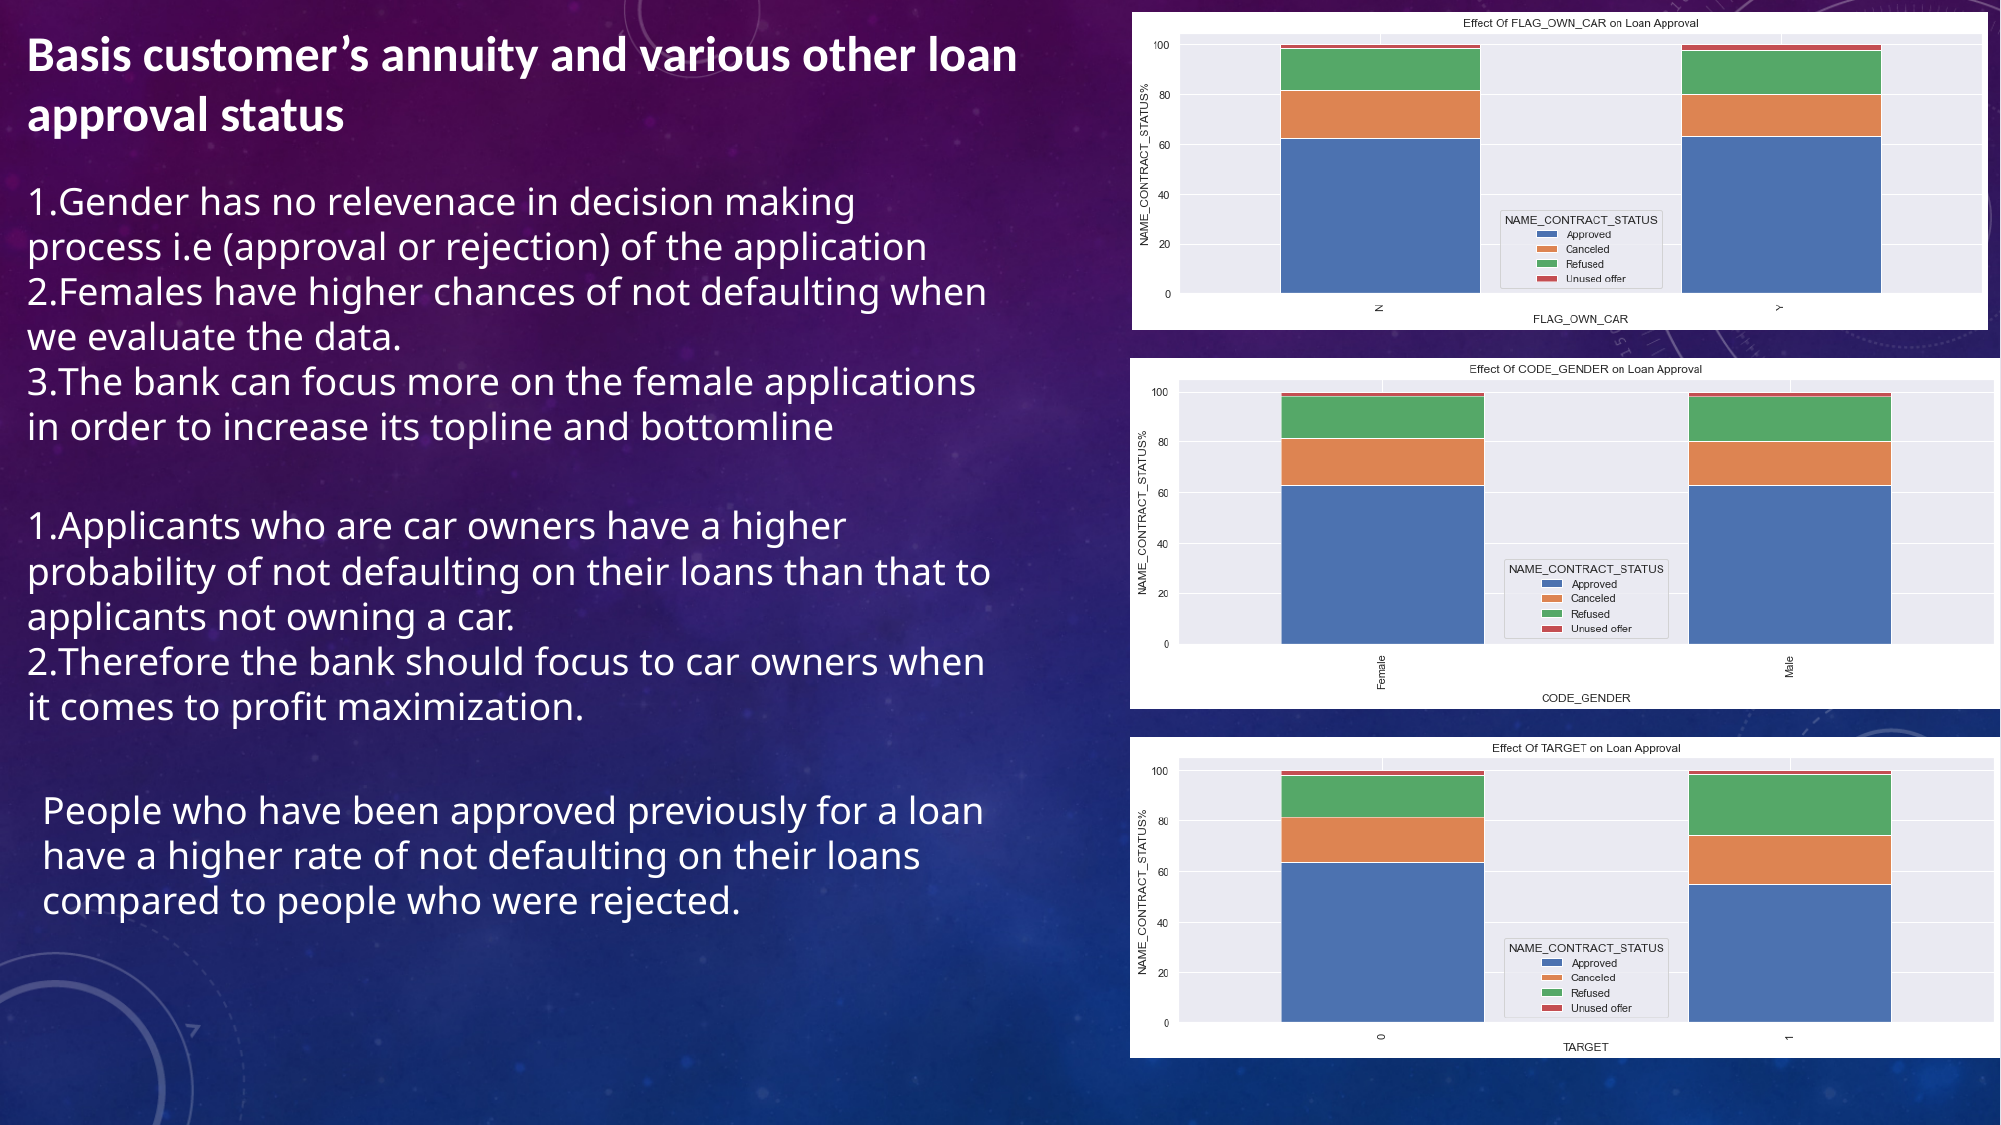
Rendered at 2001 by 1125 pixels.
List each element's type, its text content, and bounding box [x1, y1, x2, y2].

text_box Gender has no relevenace in decision making process i.e (approval or rejection) of the application Females have higher chances of not defaulting when we evaluate the data. The bank can focus more on the female applications in order to increase its topline and bottomline [12, 170, 1012, 456]
text_box People who have been approved previously for a loan have a higher rate of not defaulting on their loans compared to people who were rejected. [27, 779, 1028, 930]
text_box Basis customer’s annuity and various other loan approval status [12, 14, 1043, 149]
text_box Applicants who are car owners have a higher probability of not defaulting on their loans than that to applicants not owning a car. Therefore the bank should focus to car owners when it comes to profit maximization. [12, 495, 1012, 735]
picture [0, 0, 2001, 1125]
